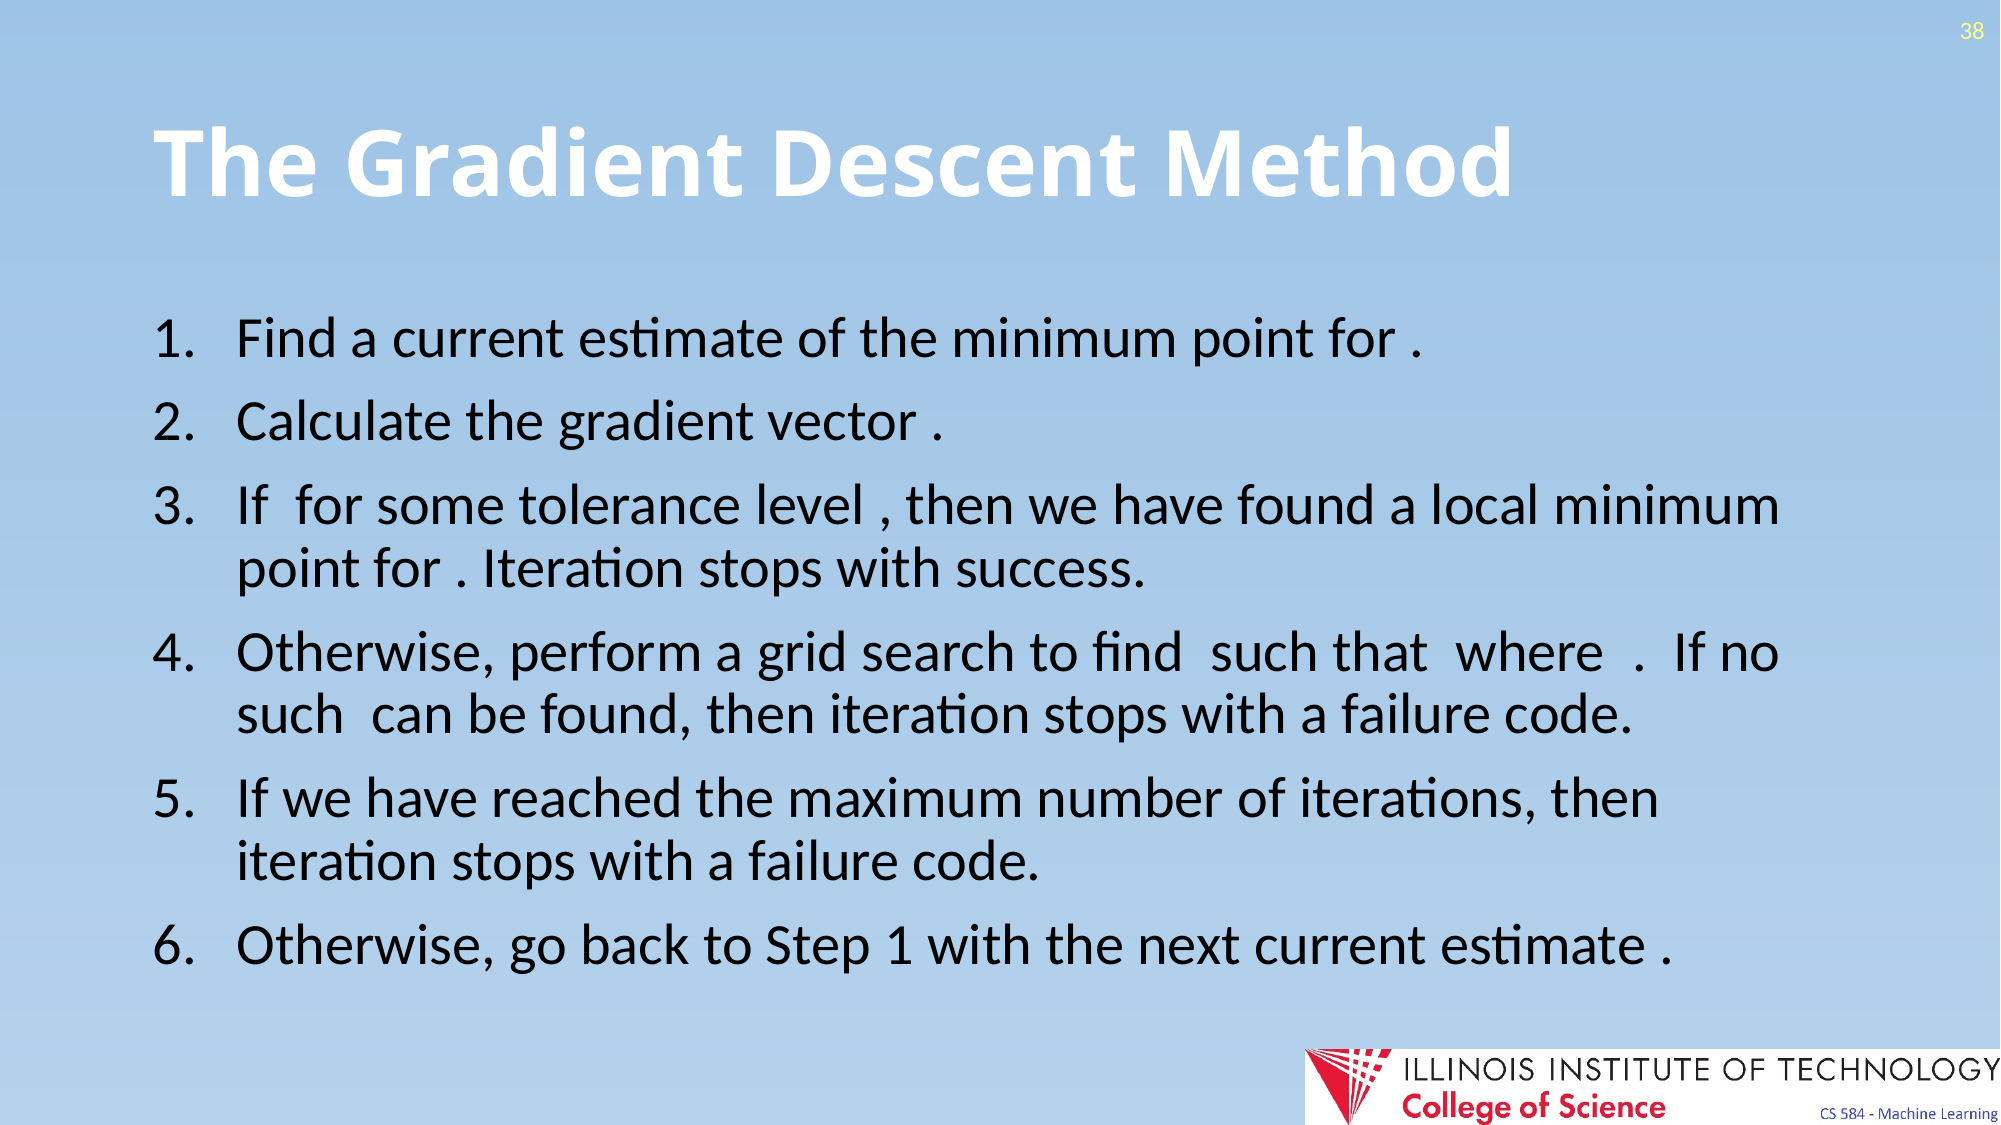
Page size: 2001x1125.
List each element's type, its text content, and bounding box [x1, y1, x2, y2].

slide_number 38 [1550, 0, 2000, 60]
picture [1305, 1049, 2000, 1125]
title The Gradient Descent Method [137, 68, 1863, 266]
